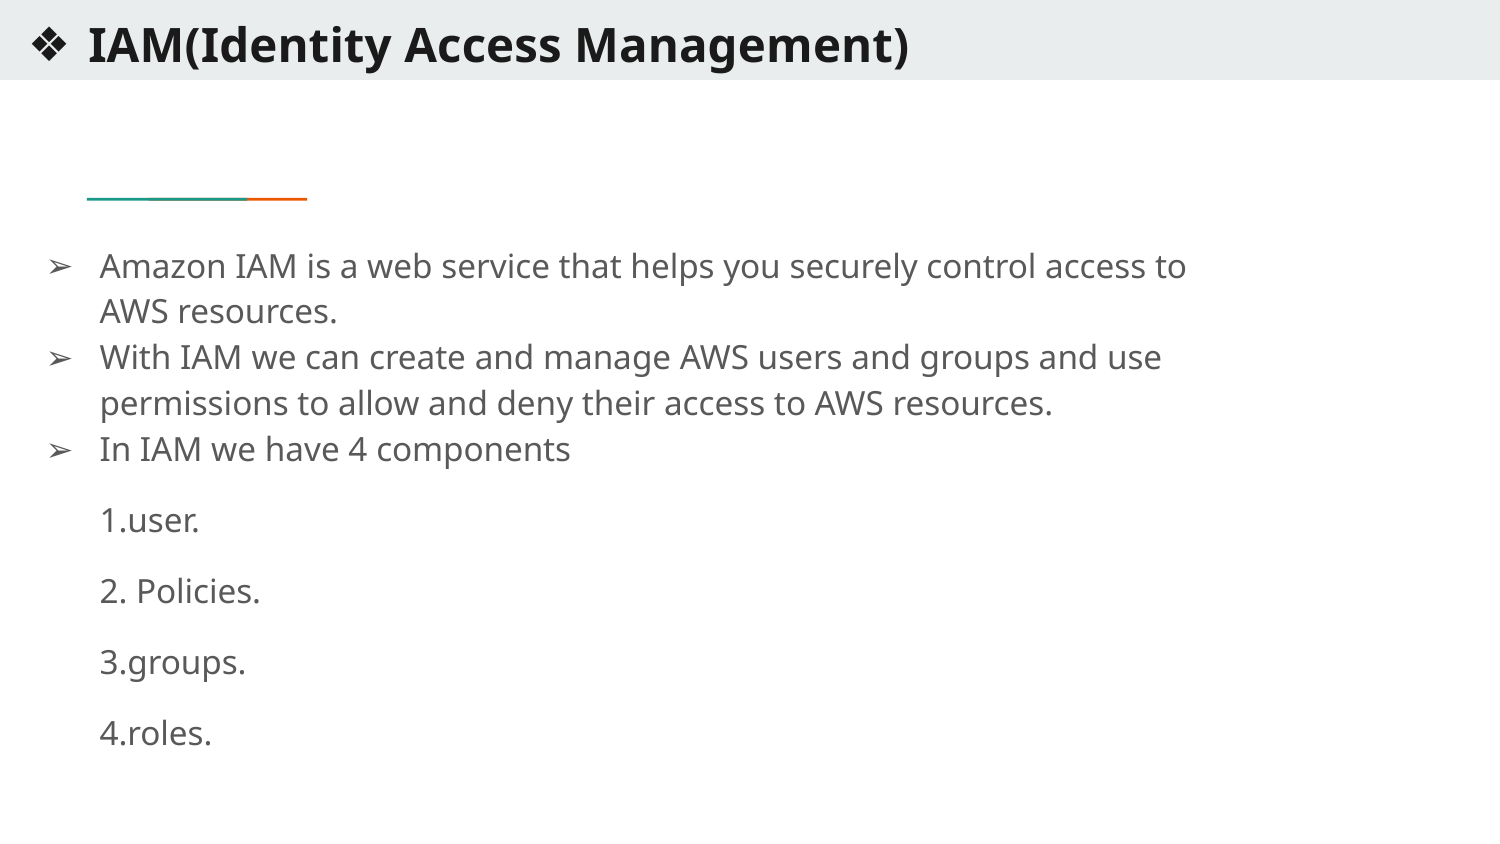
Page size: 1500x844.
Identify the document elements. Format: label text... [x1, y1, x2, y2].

list Amazon IAM is a web service that helps you securely control access to AWS resources. With IAM we can create and manage AWS users and groups and use permissions to allow and deny their access to AWS resources. In IAM we have 4 components 1.user. 2. Policies. 3.groups. 4.roles. [9, 223, 1271, 719]
title IAM(Identity Access Management) [0, 0, 1262, 88]
